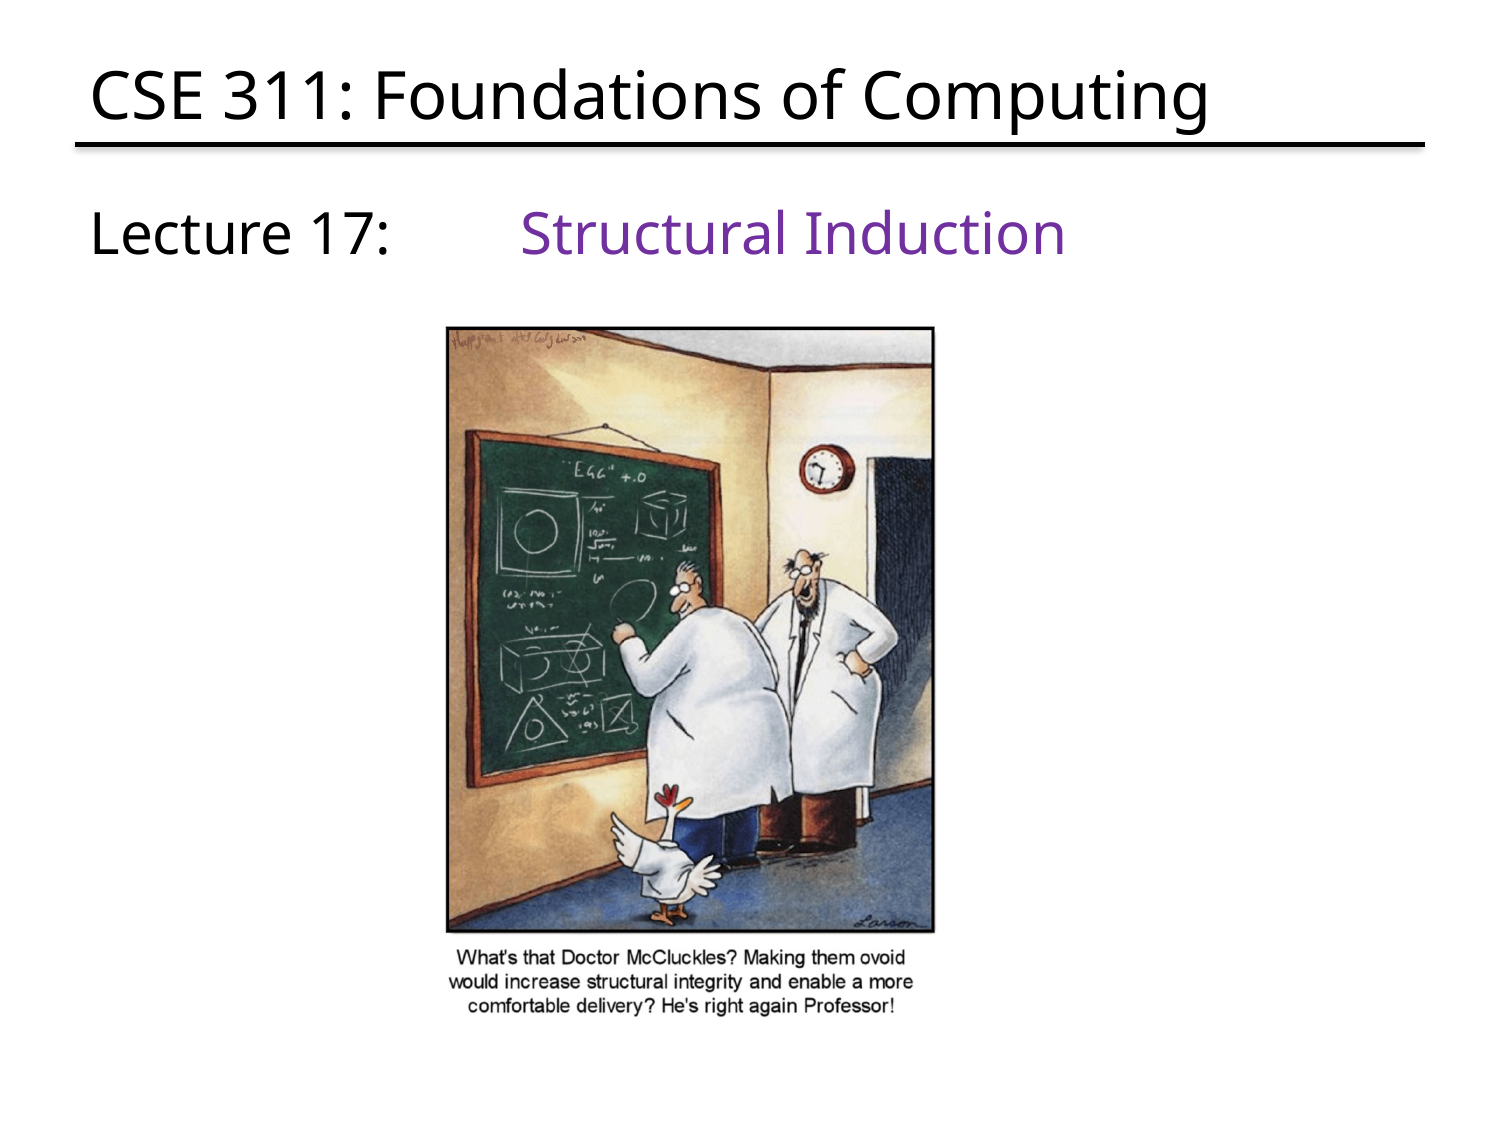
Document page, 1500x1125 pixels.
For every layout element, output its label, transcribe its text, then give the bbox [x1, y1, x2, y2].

title CSE 311: Foundations of Computing [75, 45, 1425, 145]
text_box Lecture 17: Structural Induction [74, 188, 1465, 274]
picture [436, 318, 945, 1030]
